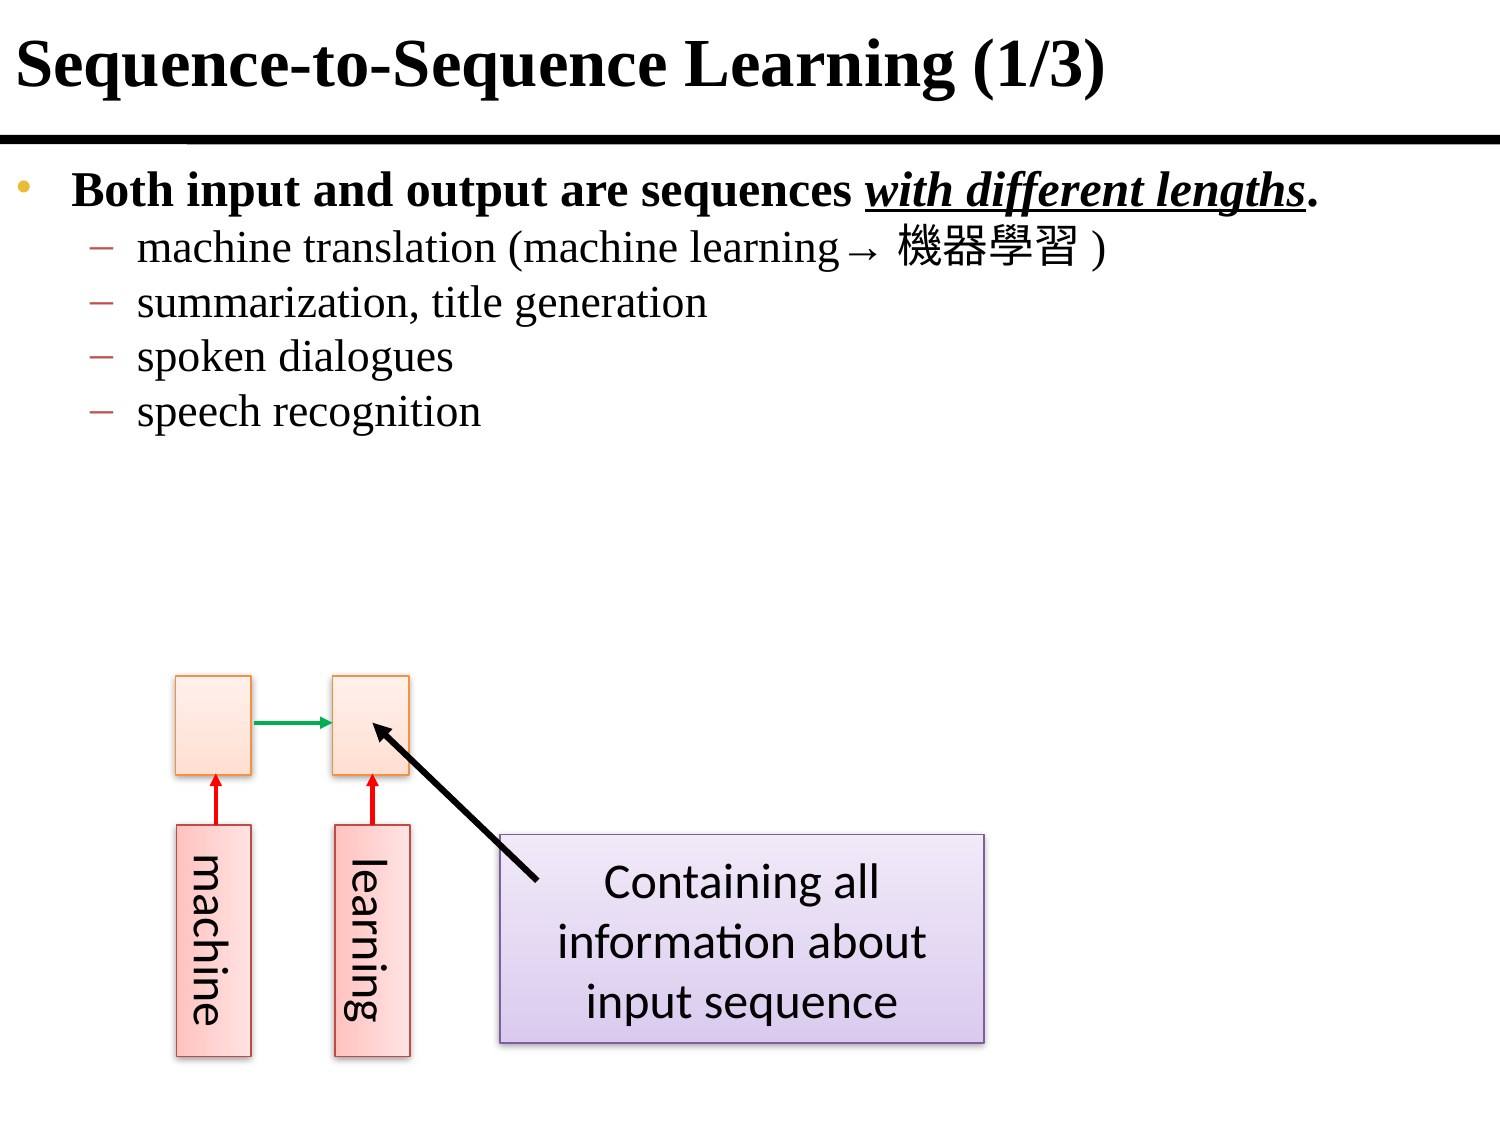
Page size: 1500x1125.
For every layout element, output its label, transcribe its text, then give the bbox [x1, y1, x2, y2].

text_box [175, 675, 252, 776]
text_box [175, 824, 252, 1057]
title Sequence-to-Sequence Learning (1/3) [0, 0, 1500, 119]
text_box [333, 824, 410, 1057]
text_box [372, 722, 538, 882]
text_box Containing all information about input sequence [499, 834, 985, 1044]
text_box [332, 675, 410, 776]
list Both input and output are sequences with different lengths. machine translation (machine learning→機器學習) summarization, title generation spoken dialogues speech recognition [0, 148, 1500, 467]
